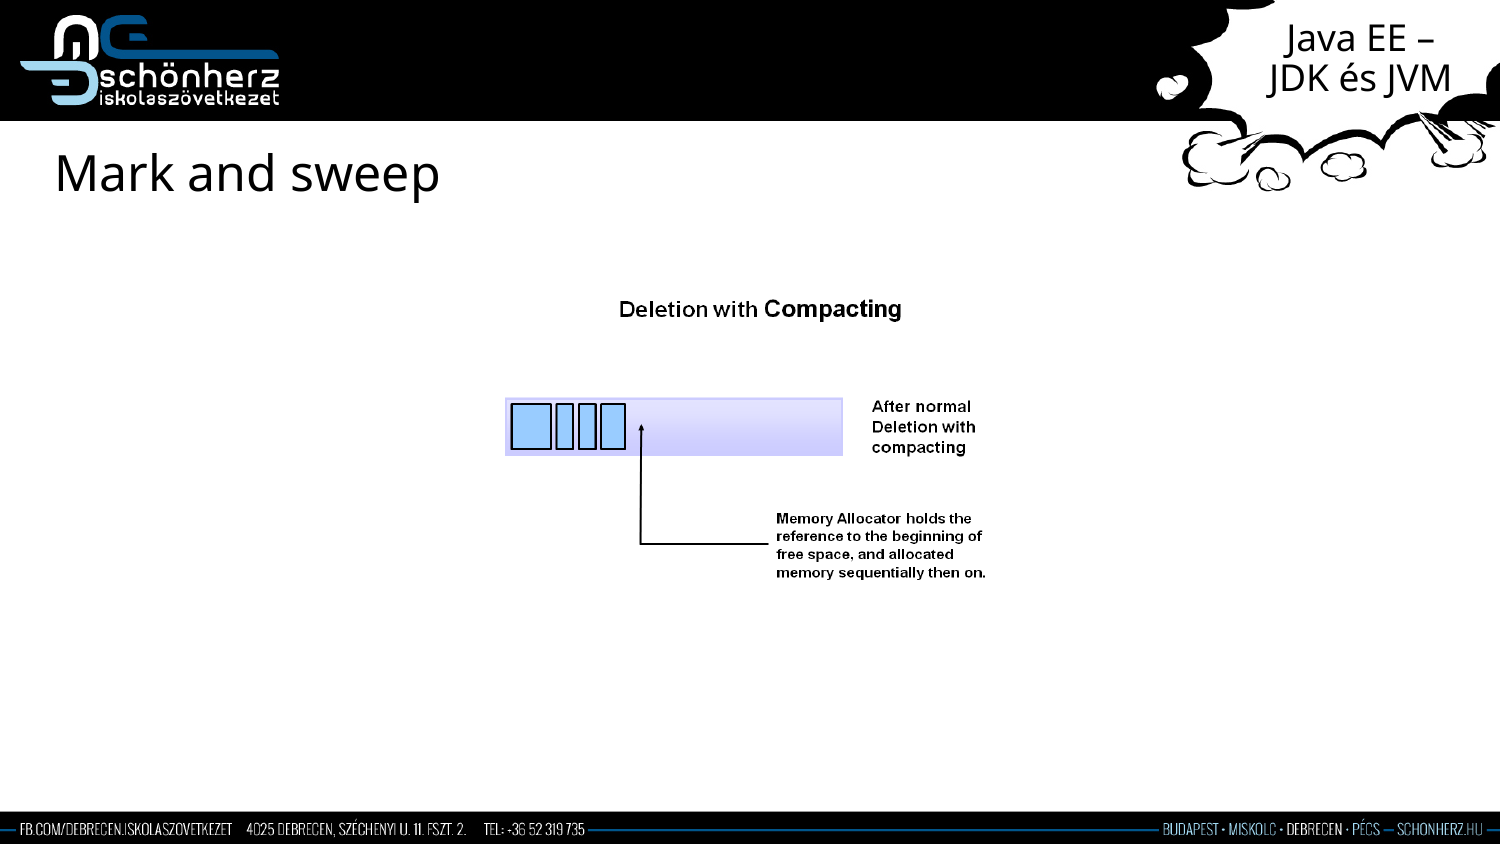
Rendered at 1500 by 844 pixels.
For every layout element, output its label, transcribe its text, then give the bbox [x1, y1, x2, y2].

picture [0, 0, 1500, 844]
subtitle Mark and sweep [39, 140, 1455, 213]
title Java EE – JDK és JVM [1233, 11, 1488, 107]
